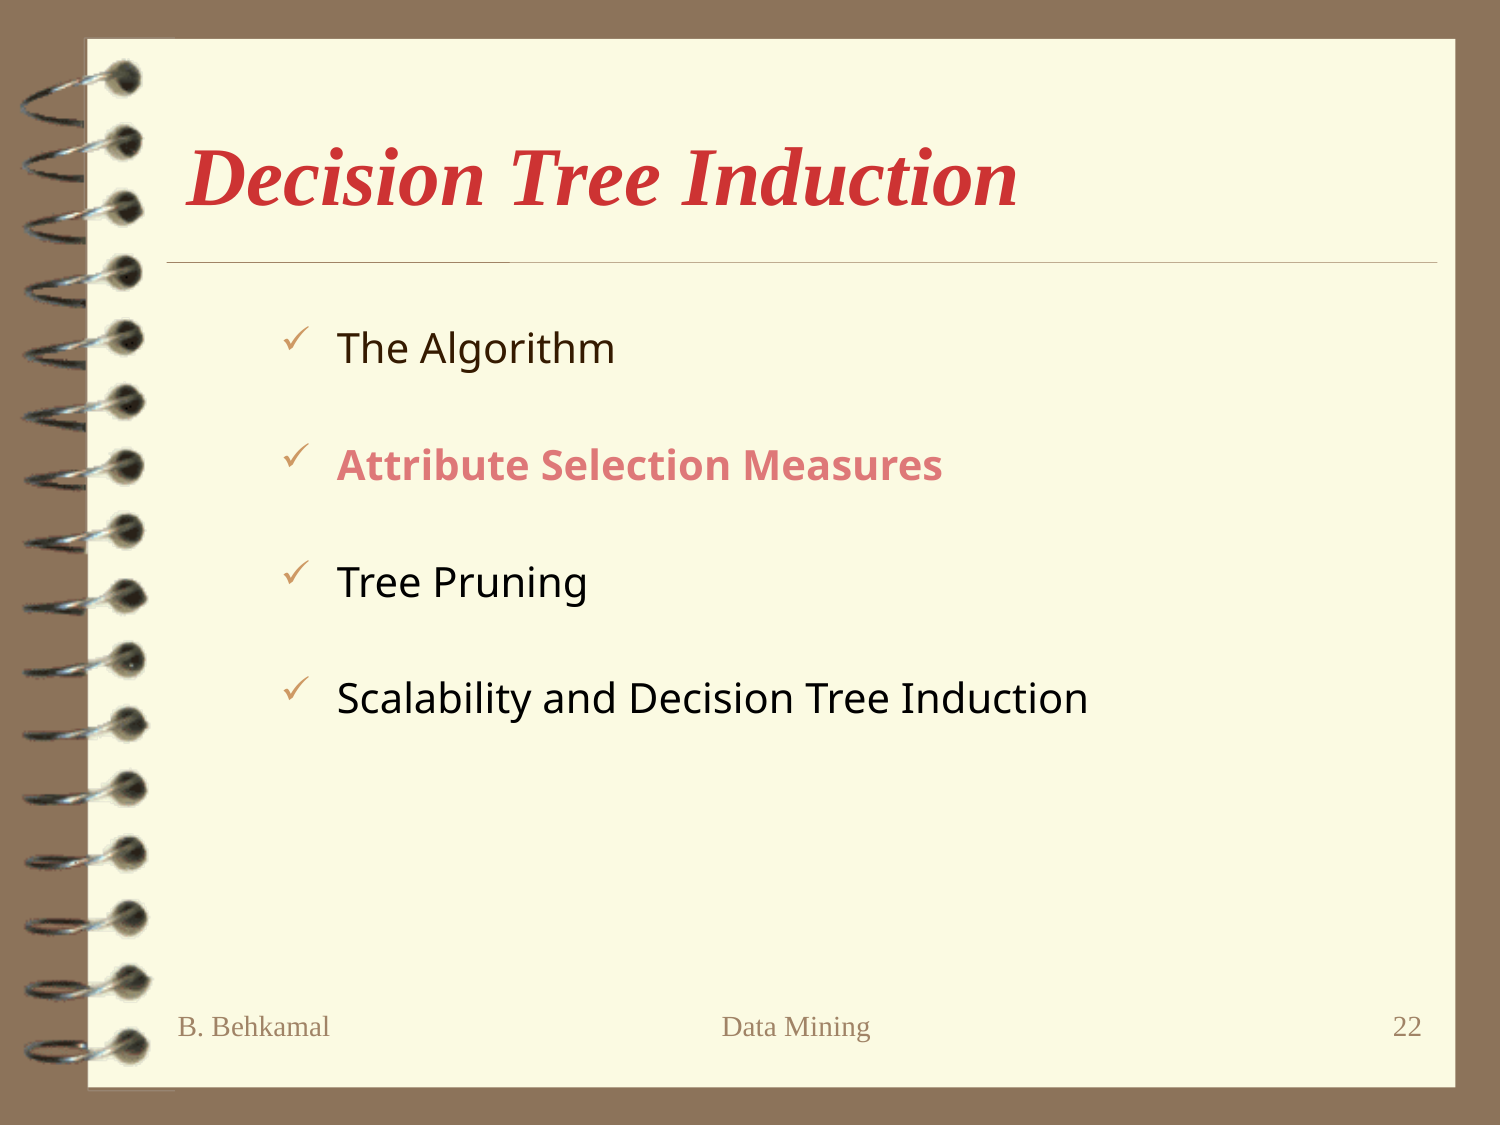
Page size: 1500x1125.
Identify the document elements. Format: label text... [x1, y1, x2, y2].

slide_number B. Behkamal [162, 999, 476, 1076]
slide_number 22 [1124, 999, 1438, 1076]
title Decision Tree Induction [170, 77, 1114, 266]
list The Algorithm Attribute Selection Measures Tree Pruning Scalability and Decision Tree Induction [265, 314, 1249, 859]
footer Data Mining [562, 999, 1038, 1076]
picture [0, 0, 175, 1125]
